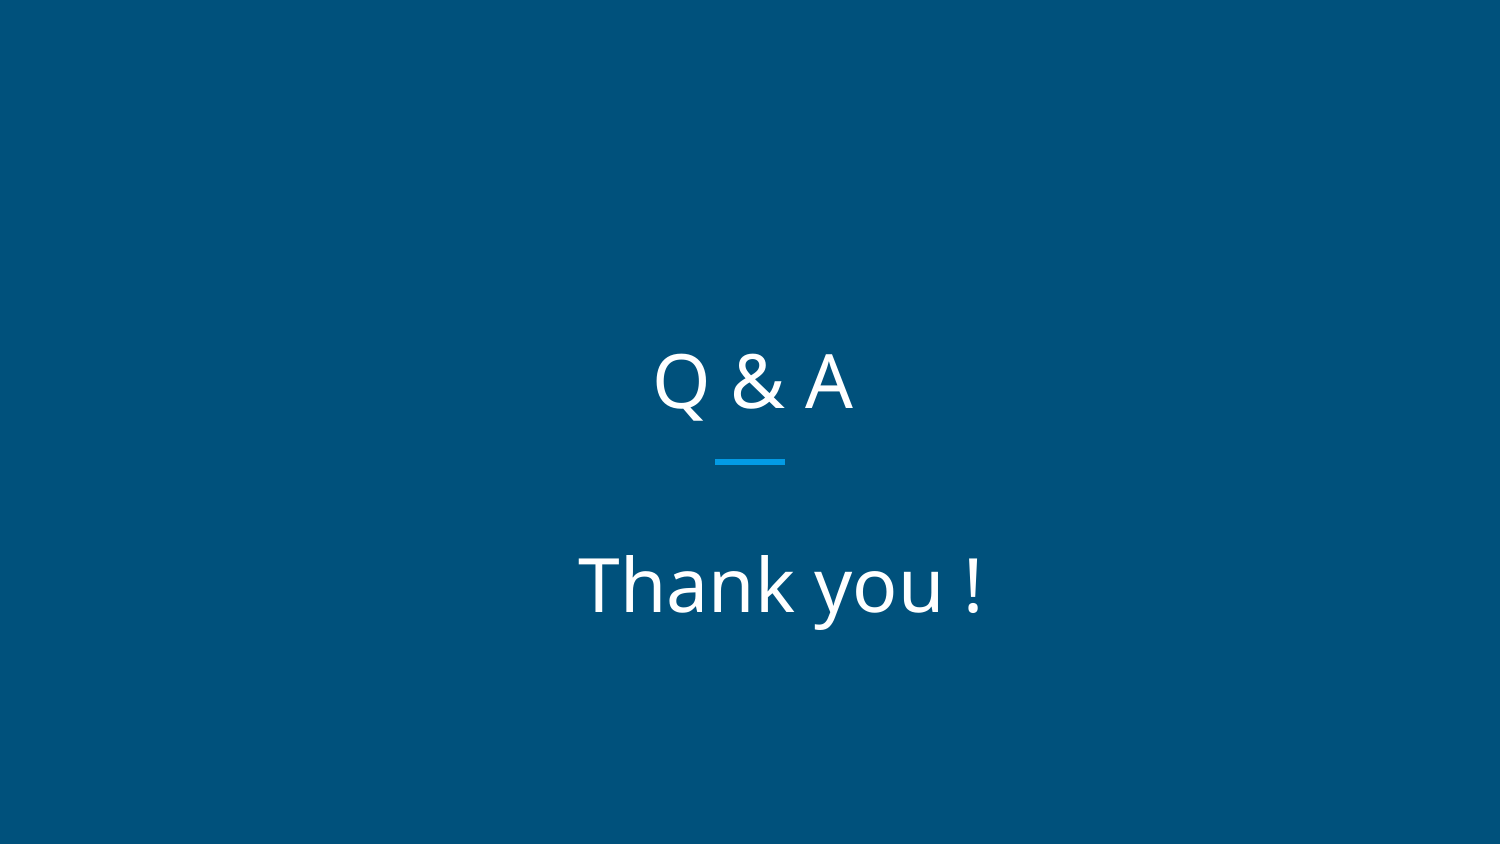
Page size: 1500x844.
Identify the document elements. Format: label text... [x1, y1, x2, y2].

list Thank you ! [563, 509, 1224, 705]
title Q & A [78, 289, 1428, 439]
